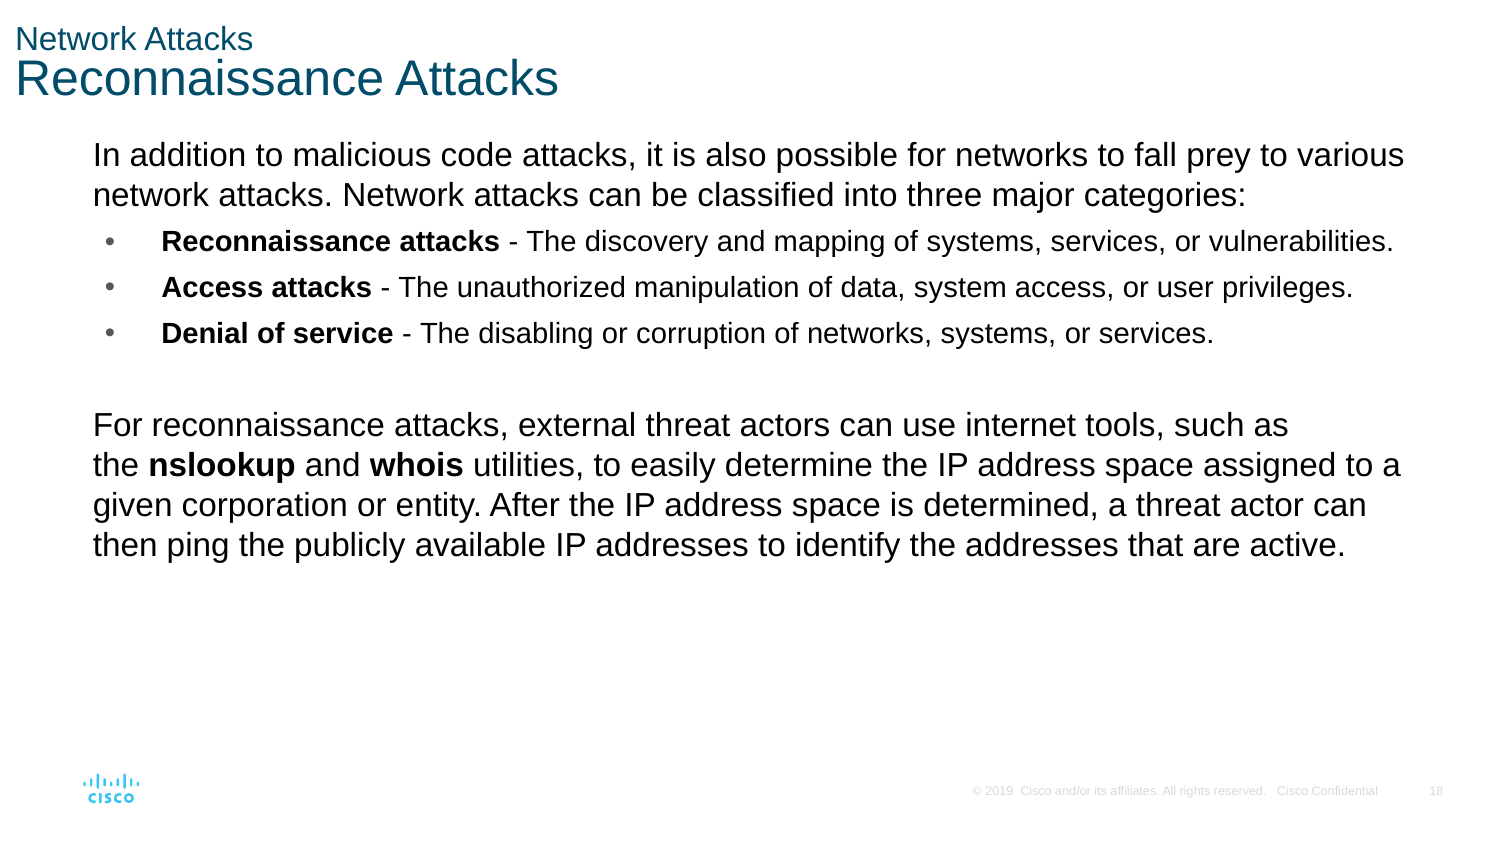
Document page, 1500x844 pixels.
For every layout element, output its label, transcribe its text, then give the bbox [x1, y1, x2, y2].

title Network Attacks Reconnaissance Attacks [0, 5, 1369, 126]
list In addition to malicious code attacks, it is also possible for networks to fall prey to various network attacks. Network attacks can be classified into three major categories: Reconnaissance attacks - The discovery and mapping of systems, services, or vulnerabilities. Access attacks - The unauthorized manipulation of data, system access, or user privileges. Denial of service - The disabling or corruption of networks, systems, or services. For reconnaissance attacks, external threat actors can use internet tools, such as the nslookup and whois utilities, to easily determine the IP address space assigned to a given corporation or entity. After the IP address space is determined, a threat actor can then ping the publicly available IP addresses to identify the addresses that are active. [77, 125, 1437, 726]
